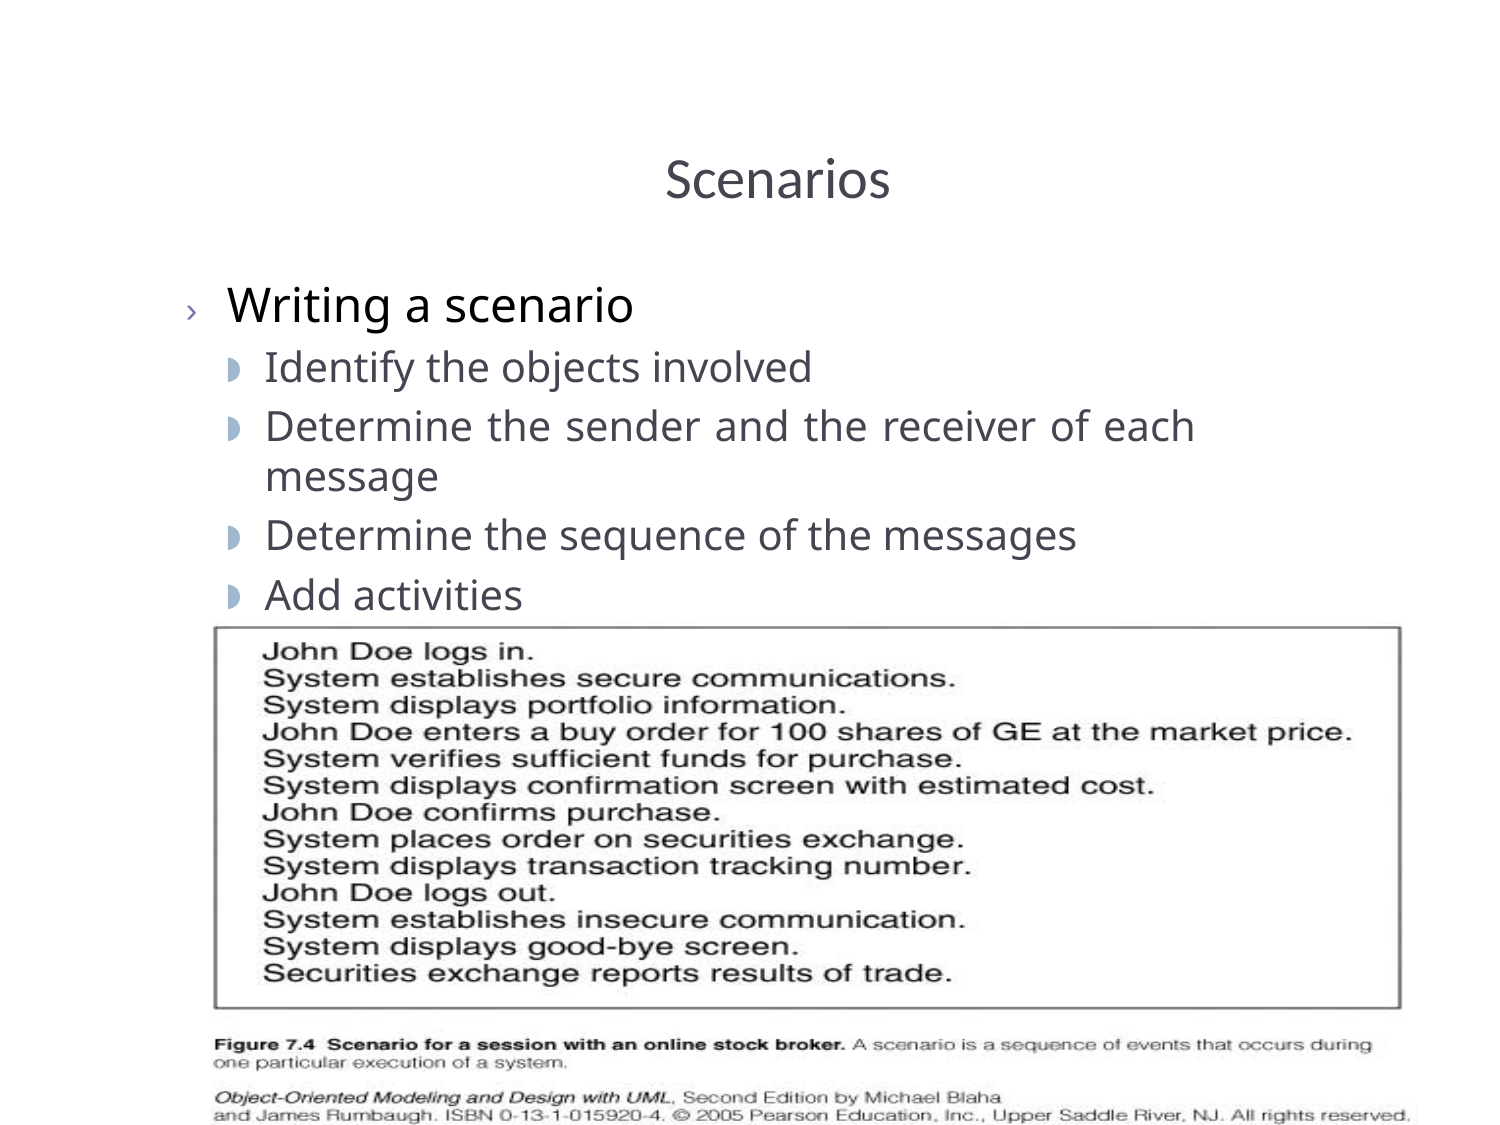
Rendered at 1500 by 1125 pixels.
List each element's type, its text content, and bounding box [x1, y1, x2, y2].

title Scenarios [183, 79, 1372, 270]
text_box › Writing a scenario Identify the objects involved Determine the sender and the receiver of each message Determine the sequence of the messages Add activities [183, 270, 1196, 619]
text_box [210, 621, 1418, 1125]
